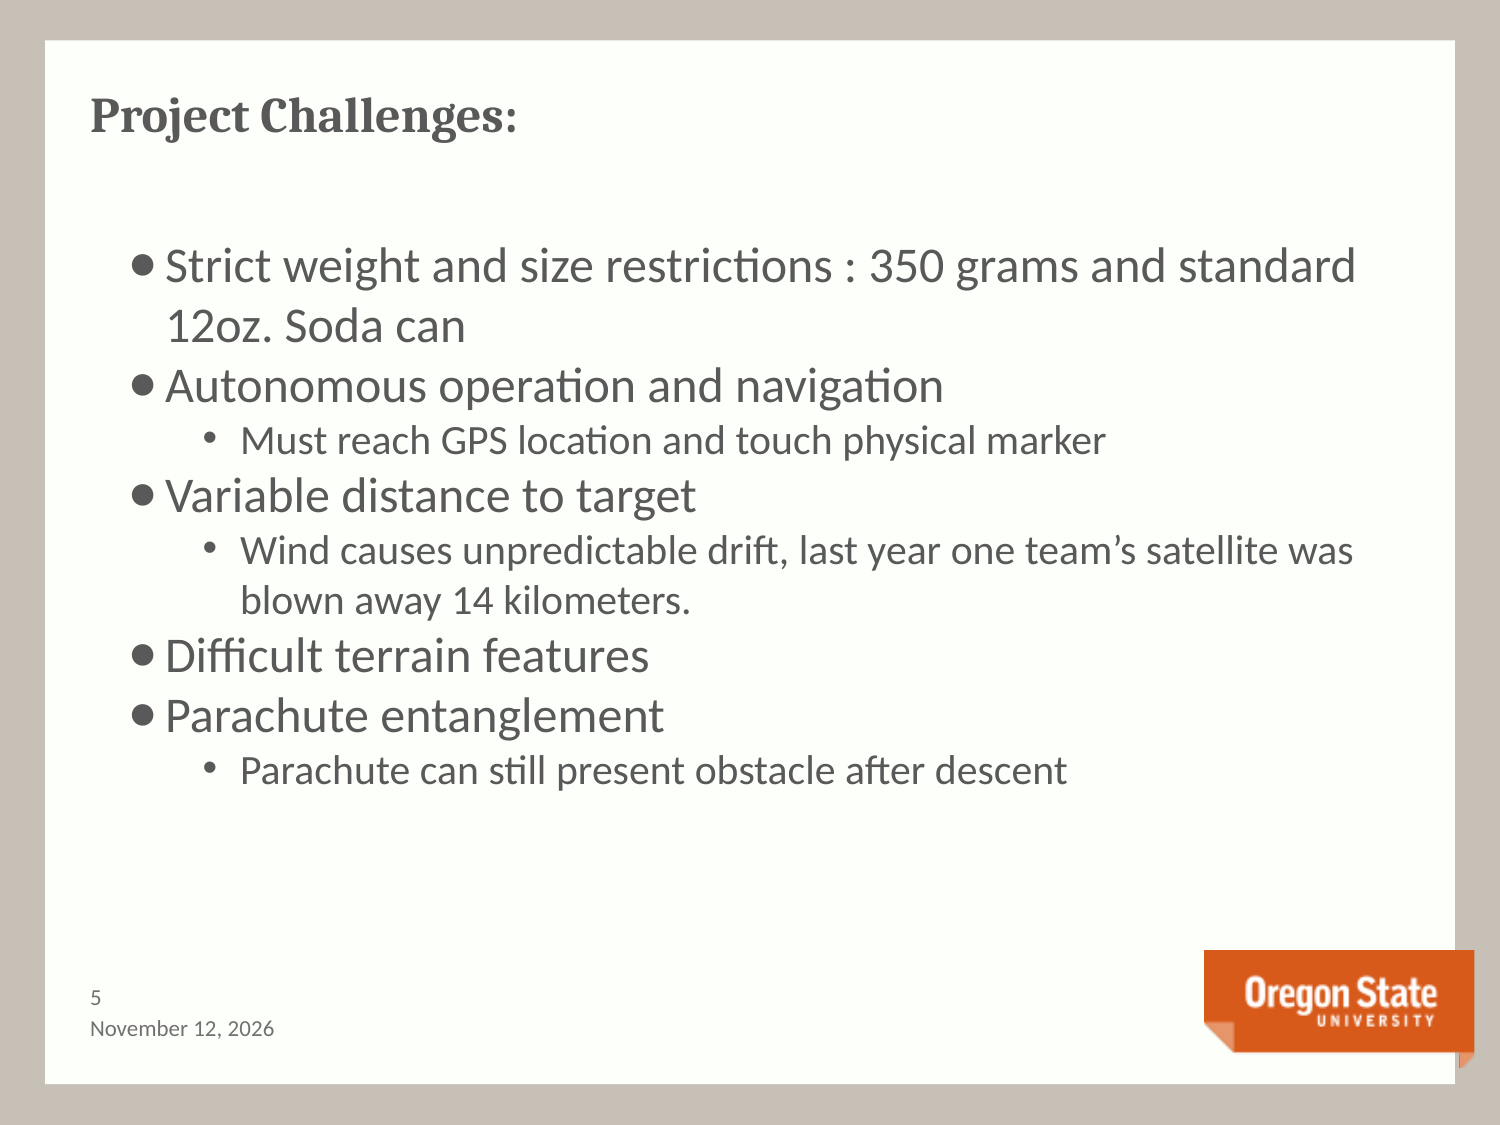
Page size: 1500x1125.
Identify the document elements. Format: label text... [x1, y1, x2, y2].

list Strict weight and size restrictions : 350 grams and standard 12oz. Soda can Autonomous operation and navigation Must reach GPS location and touch physical marker Variable distance to target Wind causes unpredictable drift, last year one team’s satellite was blown away 14 kilometers. Difficult terrain features Parachute entanglement Parachute can still present obstacle after descent [75, 224, 1425, 938]
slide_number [75, 1012, 375, 1043]
title Project Challenges: [75, 75, 1425, 188]
slide_number 4 [75, 982, 135, 1013]
